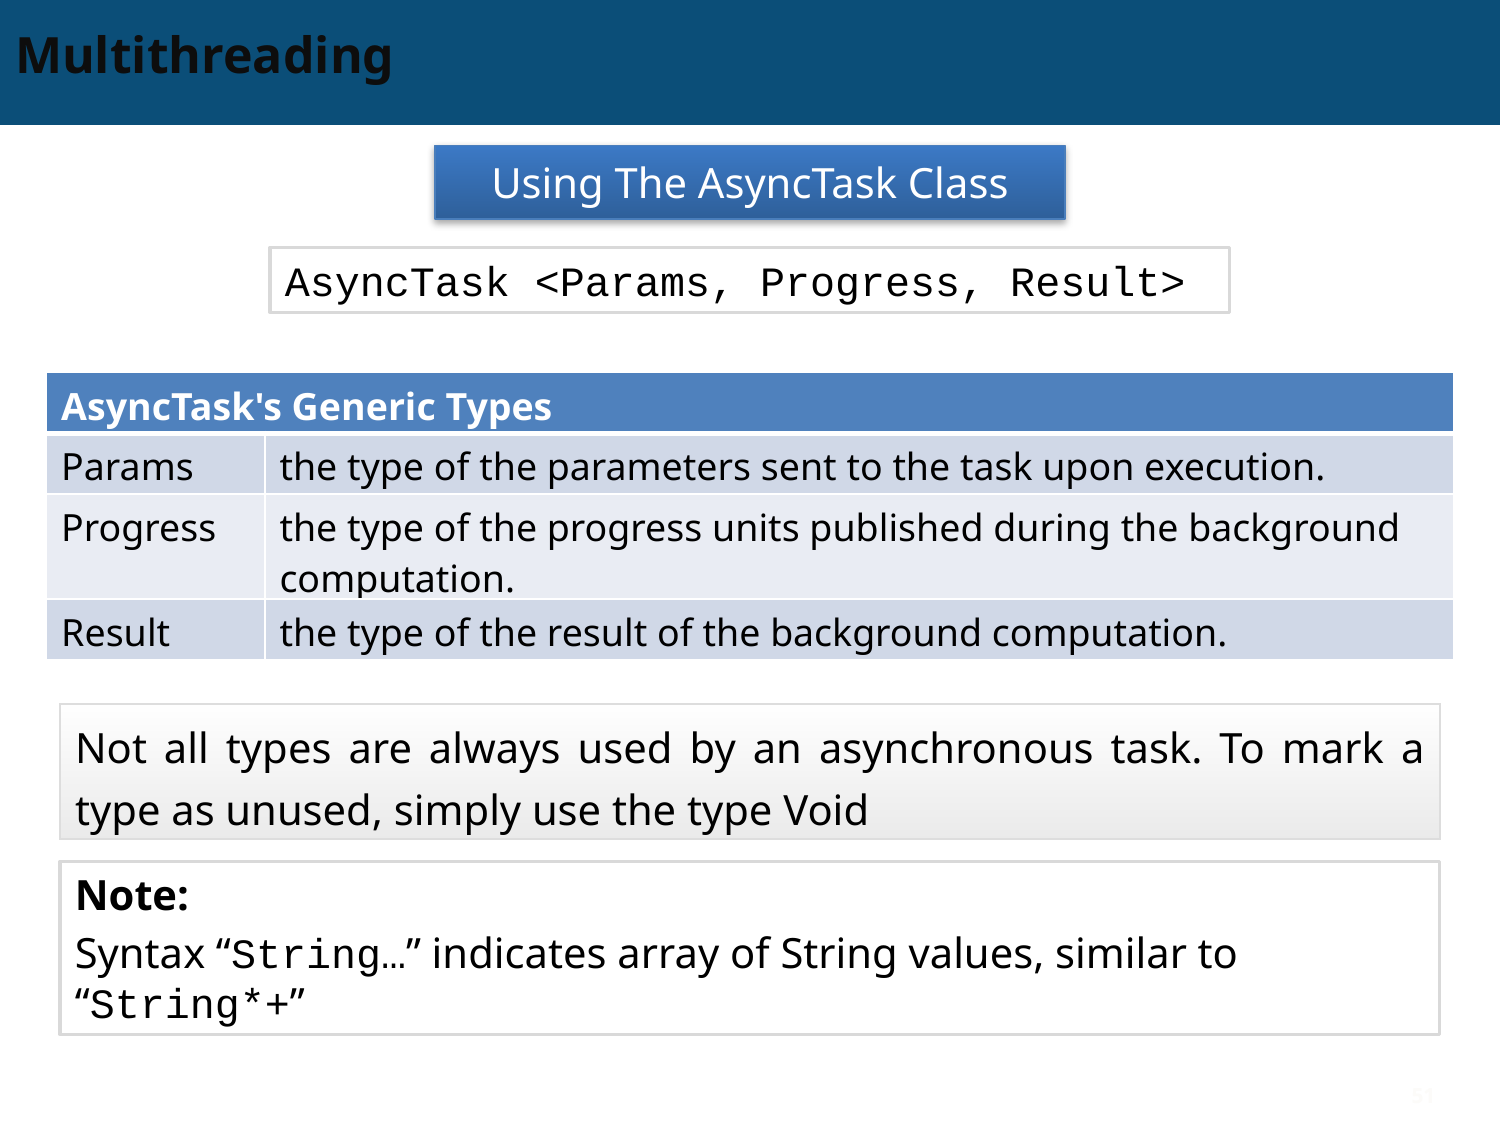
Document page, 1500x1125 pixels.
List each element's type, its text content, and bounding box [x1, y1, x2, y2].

text_box Note: Syntax “String…” indicates array of String values, similar to “String*+” [59, 861, 1440, 1035]
table_cell the type of the parameters sent to the task upon execution. [266, 436, 1453, 493]
title Multithreading [0, 21, 1351, 86]
text_box Using The AsyncTask Class [434, 145, 1066, 220]
table_cell the type of the progress units published during the background computation. [266, 495, 1453, 598]
table_cell the type of the result of the background computation. [266, 600, 1453, 659]
table_header AsyncTask's Generic Types [47, 373, 1453, 431]
table_cell Result [47, 600, 264, 659]
text_box Not all types are always used by an asynchronous task. To mark a type as unused, simply use the type Void [59, 703, 1440, 839]
text_box AsyncTask <Params, Progress, Result> [269, 247, 1230, 313]
table_cell Params [47, 436, 264, 493]
table_cell Progress [47, 495, 264, 598]
